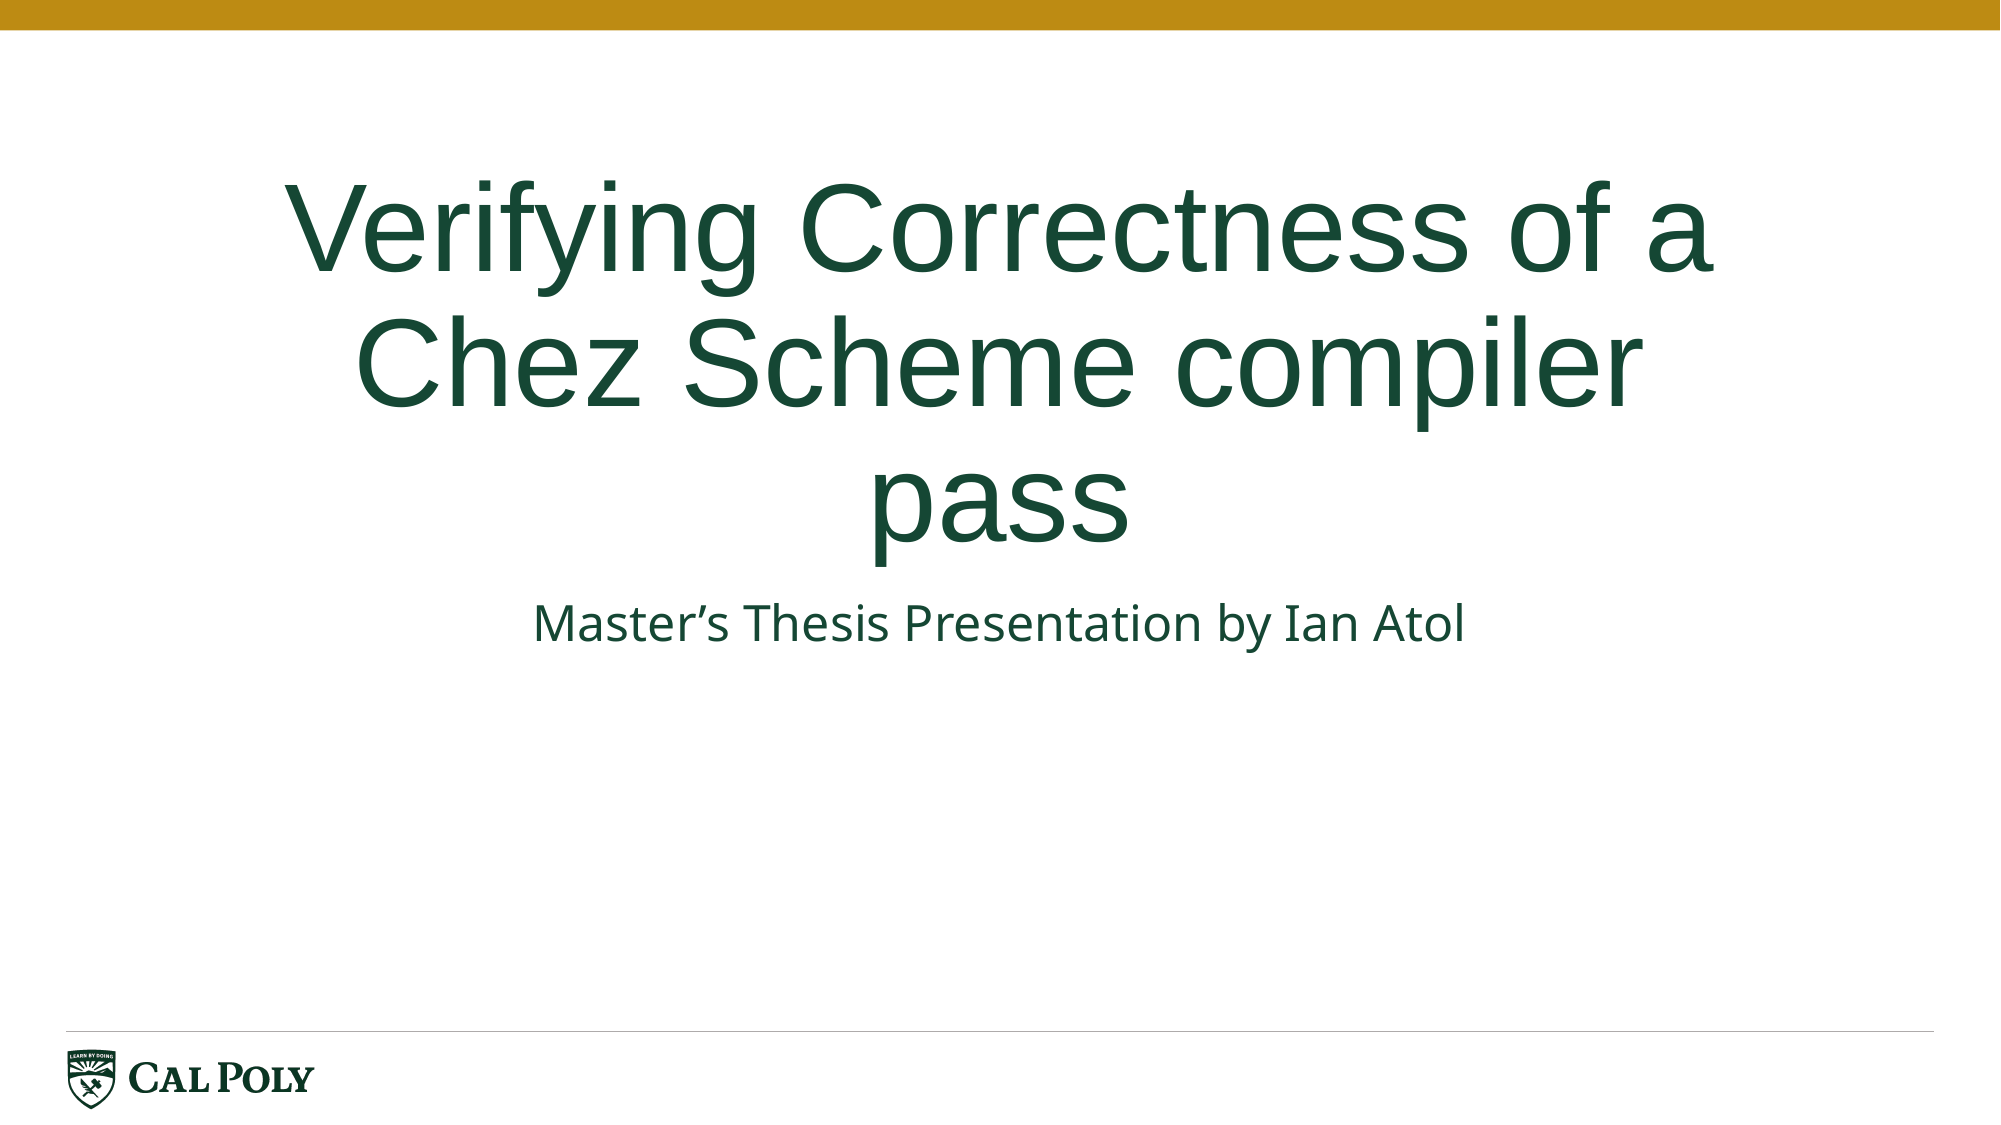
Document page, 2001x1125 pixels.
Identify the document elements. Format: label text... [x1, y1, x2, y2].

picture [43, 1025, 338, 1125]
subtitle Master’s Thesis Presentation by Ian Atol [249, 590, 1750, 863]
title Verifying Correctness of a Chez Scheme compiler pass [249, 184, 1750, 576]
